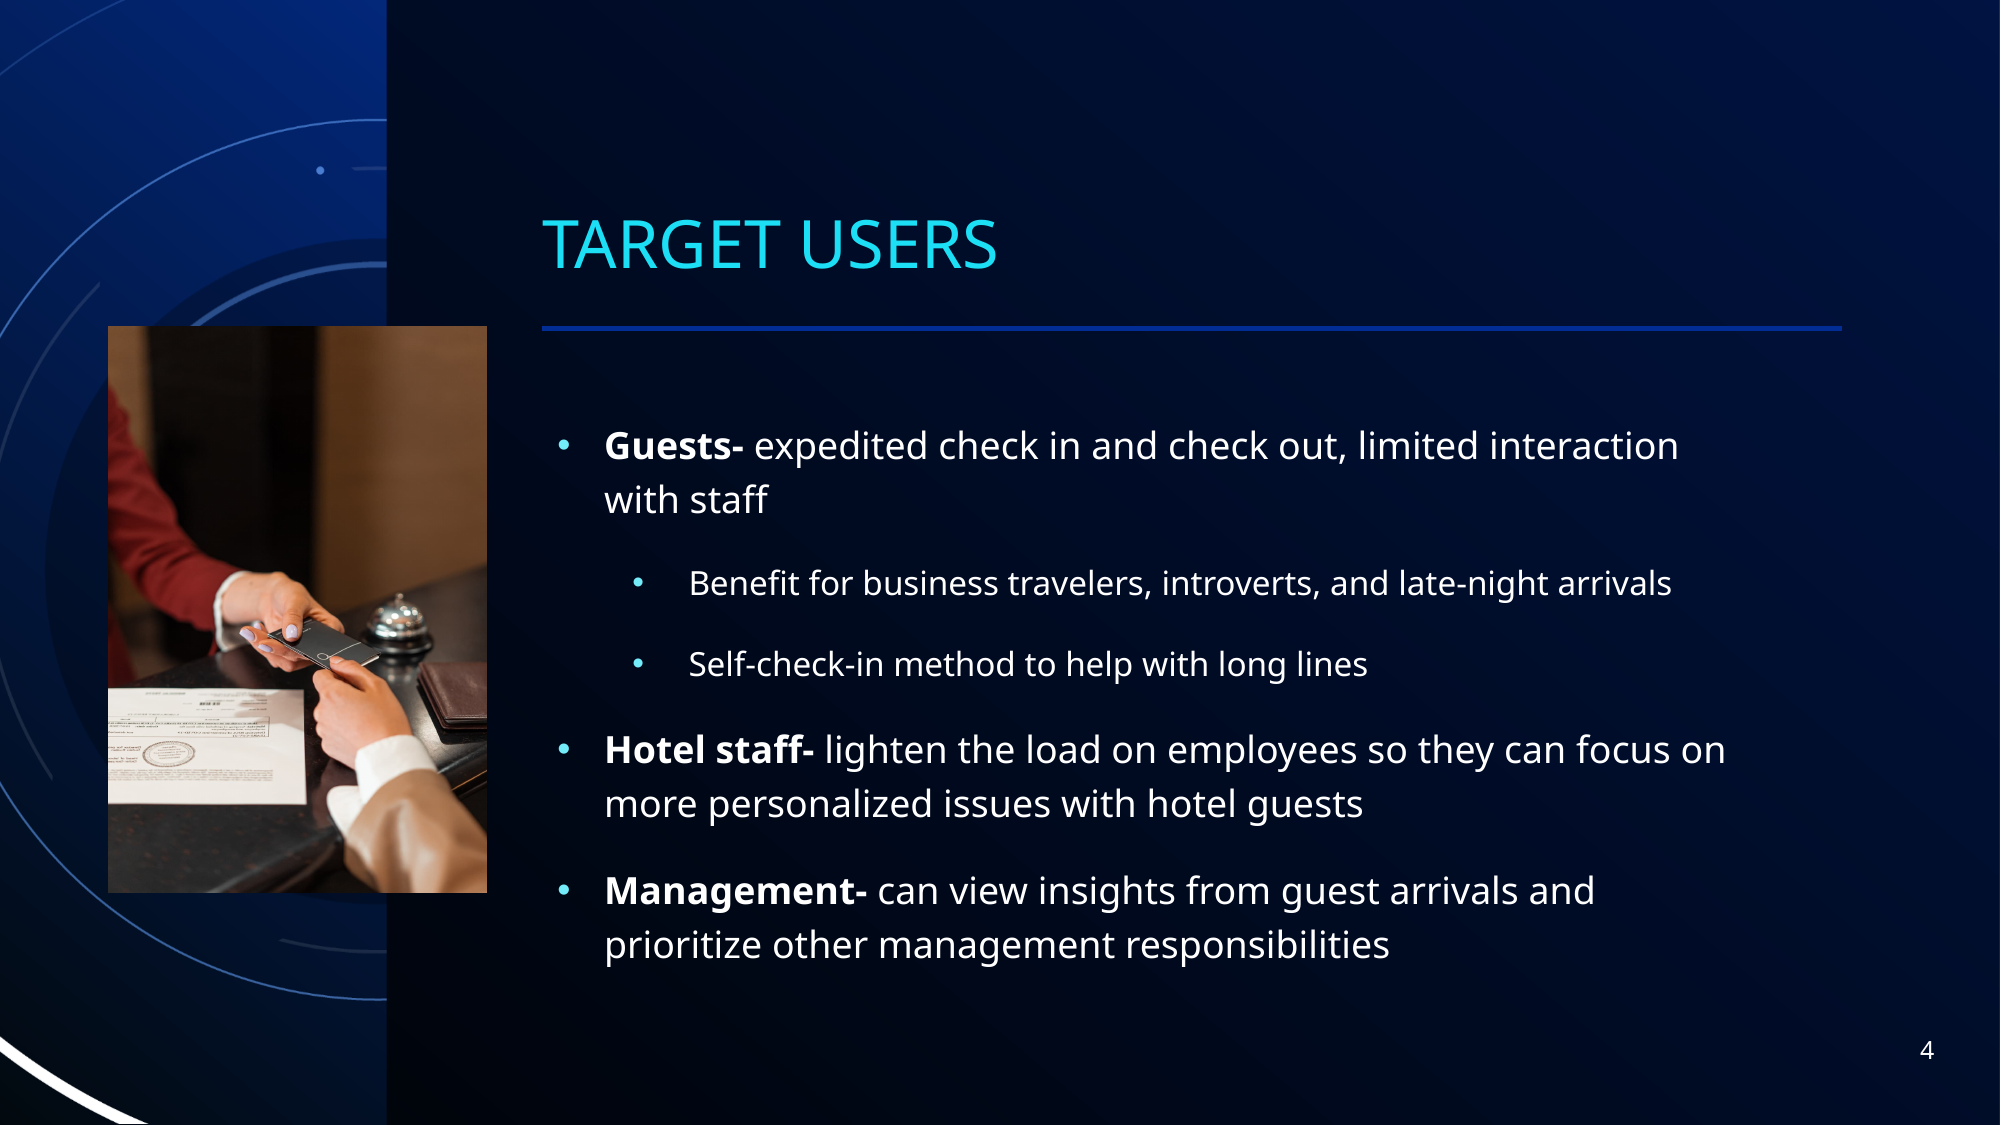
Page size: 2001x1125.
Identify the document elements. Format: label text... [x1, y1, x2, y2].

title Target users [542, 18, 1760, 291]
slide_number 4 [1499, 1021, 1950, 1082]
picture [0, 0, 487, 1124]
list Guests- expedited check in and check out, limited interaction with staff Benefit for business travelers, introverts, and late-night arrivals Self-check-in method to help with long lines Hotel staff- lighten the load on employees so they can focus on more personalized issues with hotel guests Management- can view insights from guest arrivals and prioritize other management responsibilities [542, 405, 1760, 1009]
